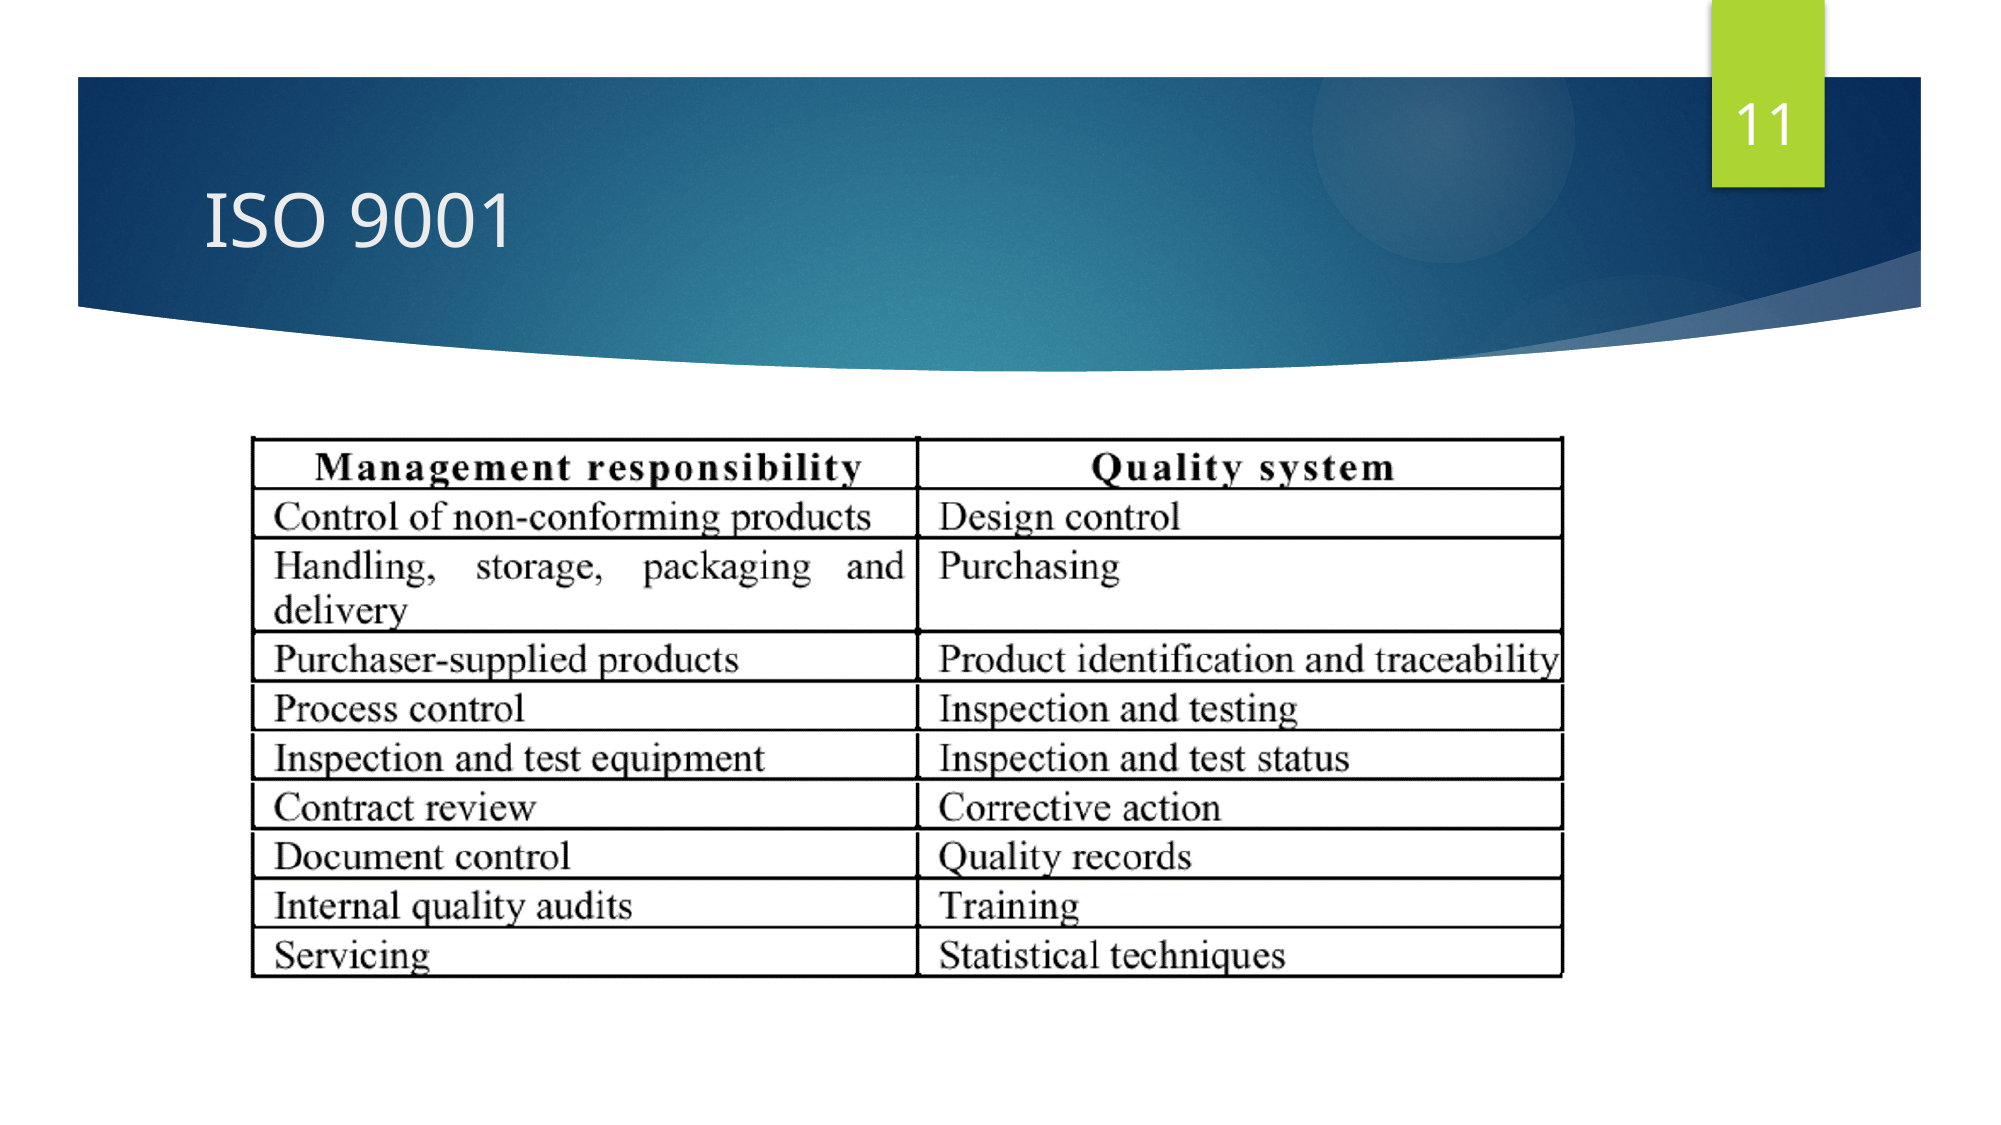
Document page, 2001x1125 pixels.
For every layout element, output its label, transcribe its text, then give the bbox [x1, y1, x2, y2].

slide_number 10 [1698, 48, 1836, 175]
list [240, 426, 1577, 988]
title ISO 9001 [189, 159, 1627, 276]
